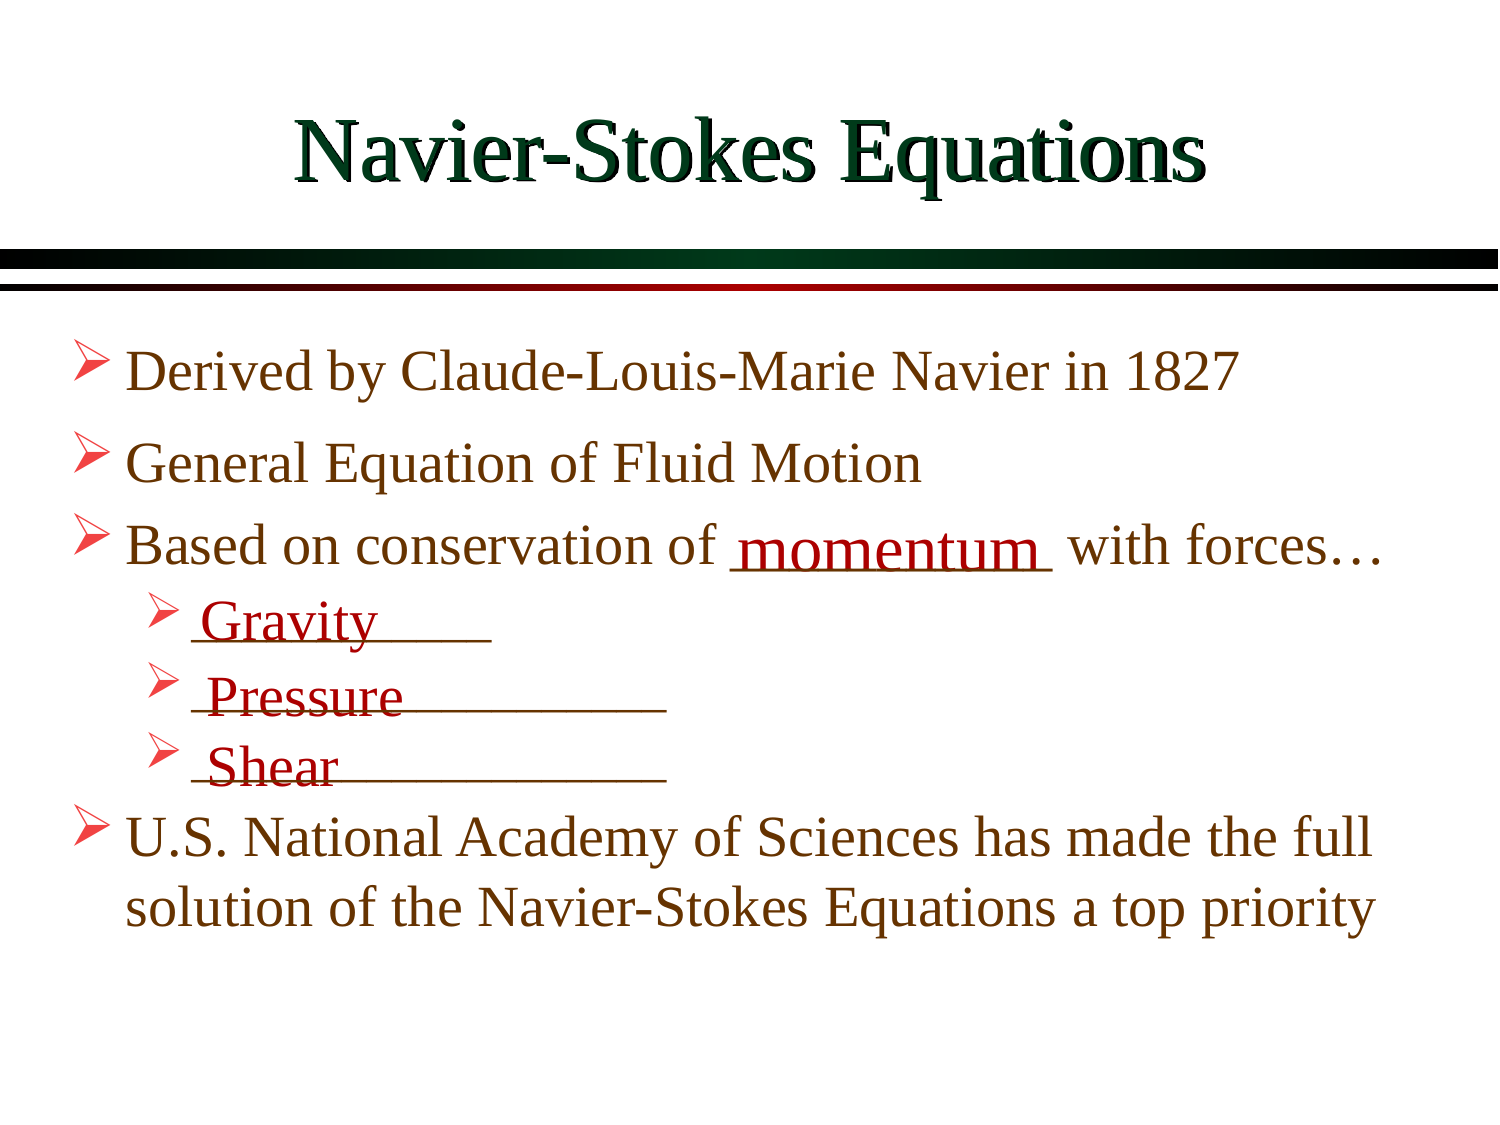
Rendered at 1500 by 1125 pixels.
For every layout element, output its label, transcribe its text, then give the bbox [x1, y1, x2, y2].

list Derived by Claude-Louis-Marie Navier in 1827 General Equation of Fluid Motion Based on conservation of ___________ with forces… ____________ ___________________ ___________________ U.S. National Academy of Sciences has made the full solution of the Navier-Stokes Equations a top priority [53, 324, 1470, 1125]
title Navier-Stokes Equations [112, 49, 1388, 238]
